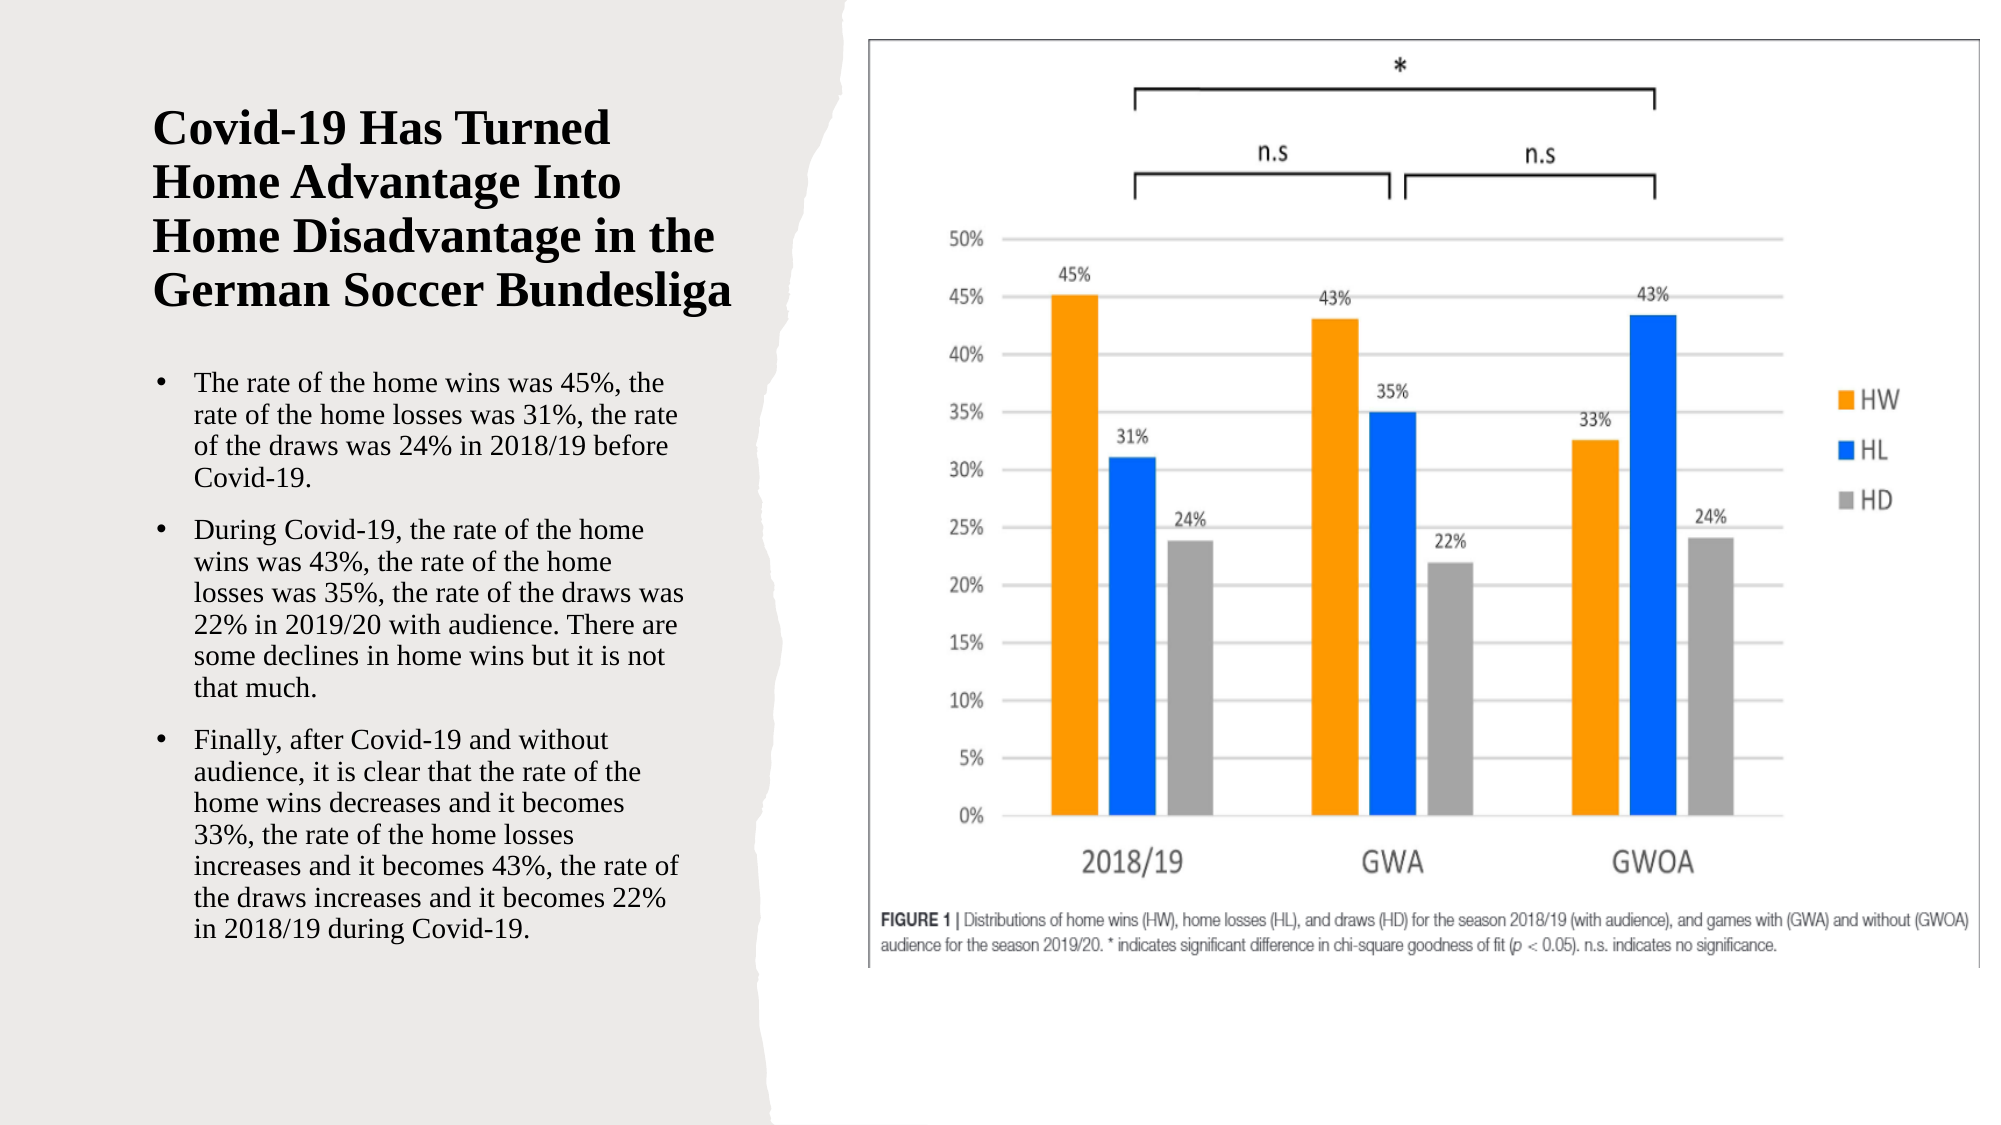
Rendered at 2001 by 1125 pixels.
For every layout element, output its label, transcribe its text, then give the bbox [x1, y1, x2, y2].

text_box [0, 0, 929, 1125]
picture [868, 39, 1980, 968]
title Covid-19 Has Turned Home Advantage Into Home Disadvantage in the German Soccer Bundesliga [137, 99, 751, 319]
text_box [756, 0, 2000, 1125]
list The rate of the home wins was 45%, the rate of the home losses was 31%, the rate of the draws was 24% in 2018/19 before Covid-19. During Covid-19, the rate of the home wins was 43%, the rate of the home losses was 35%, the rate of the draws was 22% in 2019/20 with audience. There are some declines in home wins but it is not that much. Finally, after Covid-19 and without audience, it is clear that the rate of the home wins decreases and it becomes 33%, the rate of the home losses increases and it becomes 43%, the rate of the draws increases and it becomes 22% in 2018/19 during Covid-19. [141, 359, 704, 1002]
